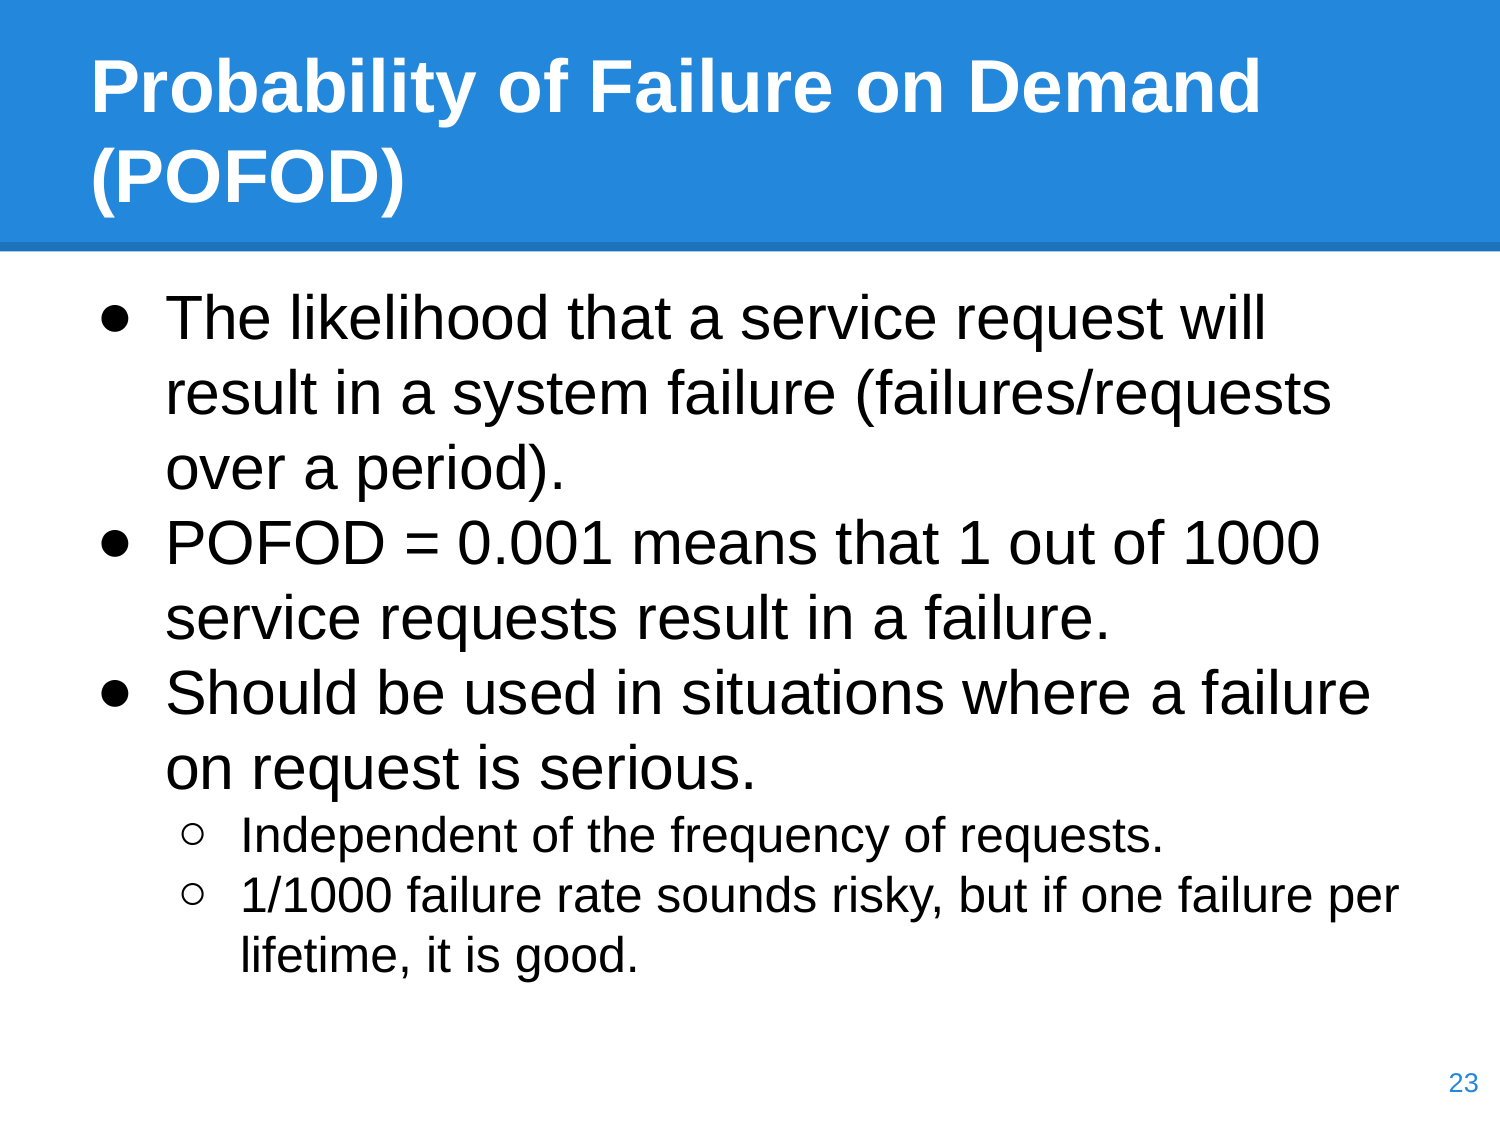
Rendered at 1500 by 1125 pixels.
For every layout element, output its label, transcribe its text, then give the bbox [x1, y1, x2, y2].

list The likelihood that a service request will result in a system failure (failures/requests over a period). POFOD = 0.001 means that 1 out of 1000 service requests result in a failure. Should be used in situations where a failure on request is serious. Independent of the frequency of requests. 1/1000 failure rate sounds risky, but if one failure per lifetime, it is good. [75, 262, 1425, 1078]
slide_number ‹#› [1403, 1038, 1494, 1125]
title Probability of Failure on Demand (POFOD) [75, 45, 1425, 233]
